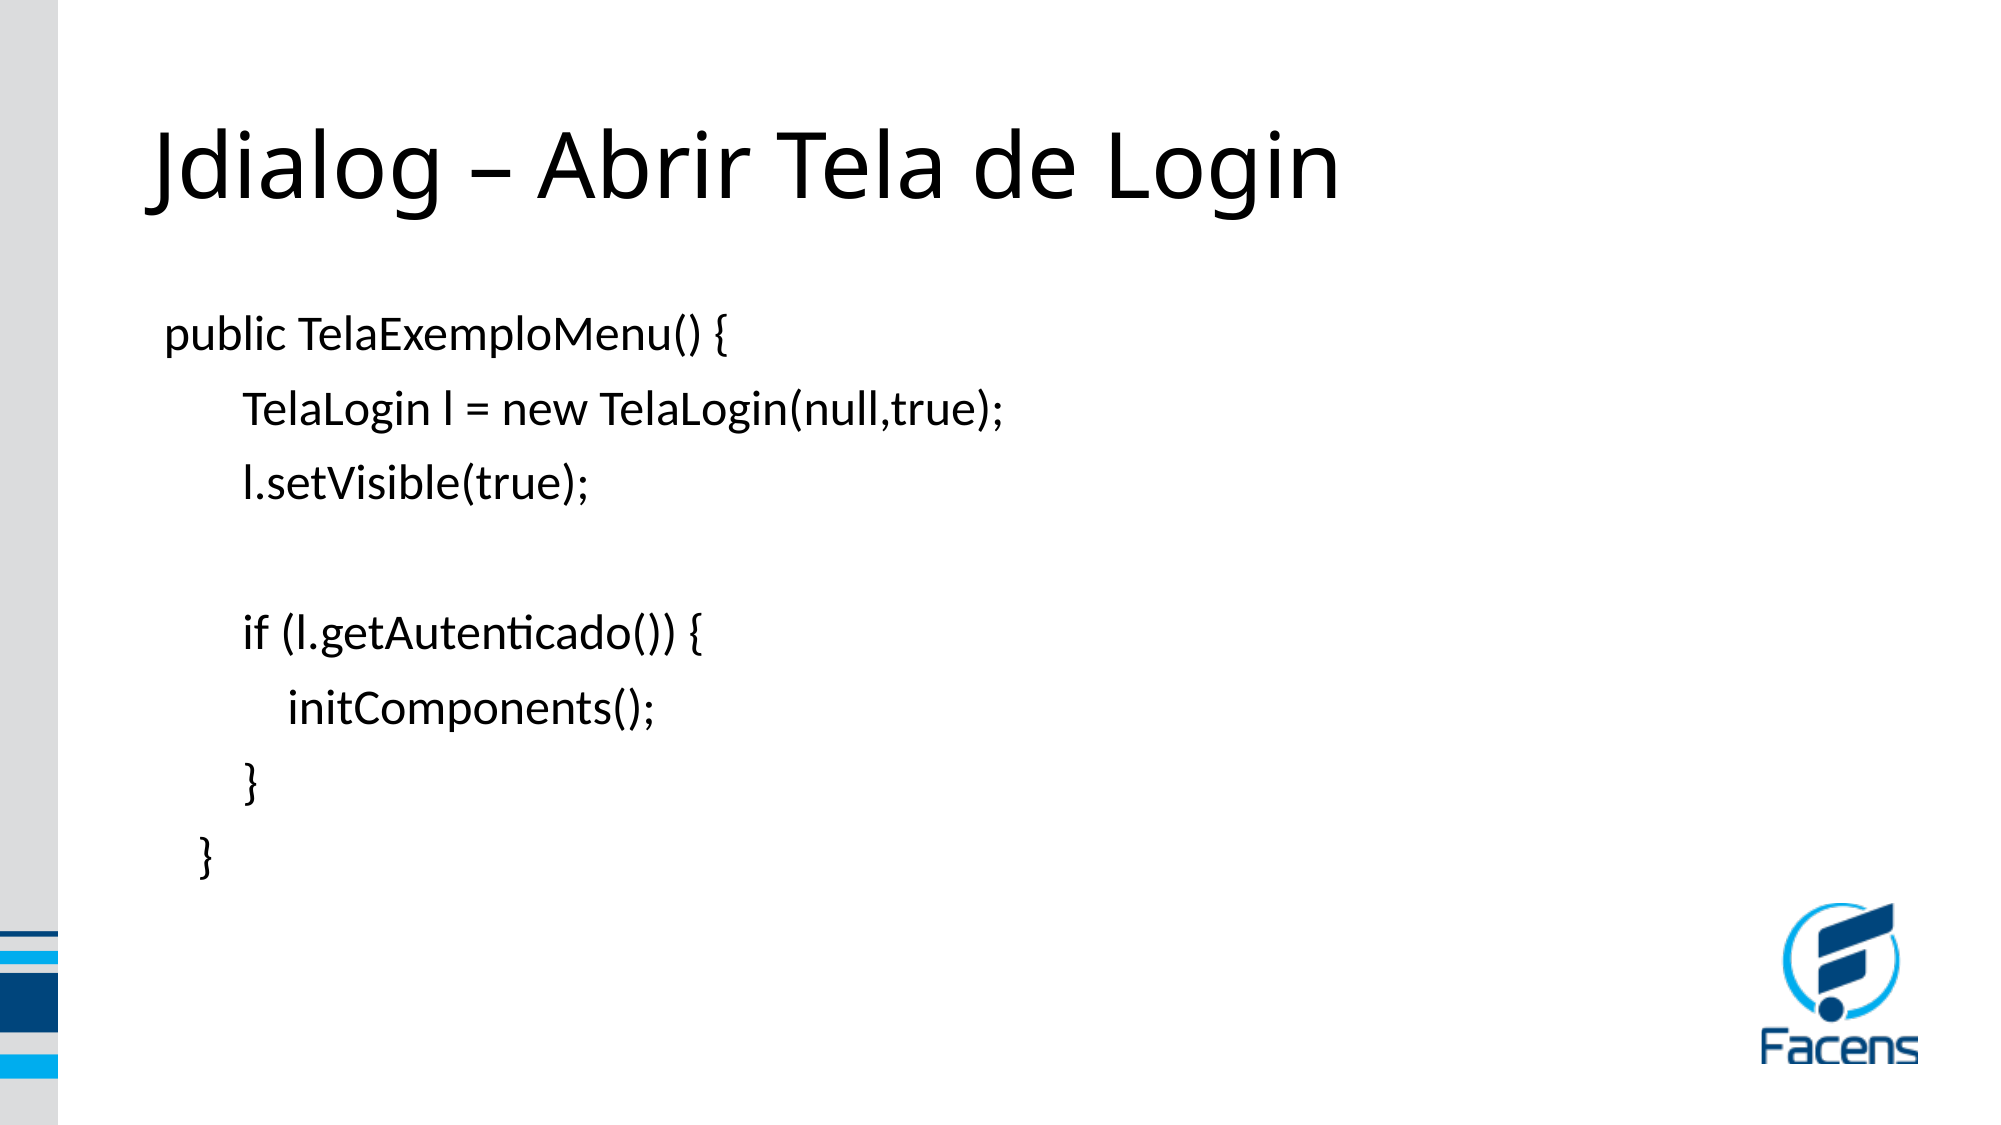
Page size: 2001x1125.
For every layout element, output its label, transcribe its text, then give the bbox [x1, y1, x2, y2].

title Jdialog – Abrir Tela de Login [137, 59, 1863, 278]
list public TelaExemploMenu() { TelaLogin l = new TelaLogin(null,true); l.setVisible(true); if (l.getAutenticado()) { initComponents(); } } [137, 299, 1863, 1014]
picture [0, 1079, 58, 1125]
picture [0, 965, 58, 1054]
picture [1761, 903, 1918, 1064]
picture [0, 0, 58, 950]
